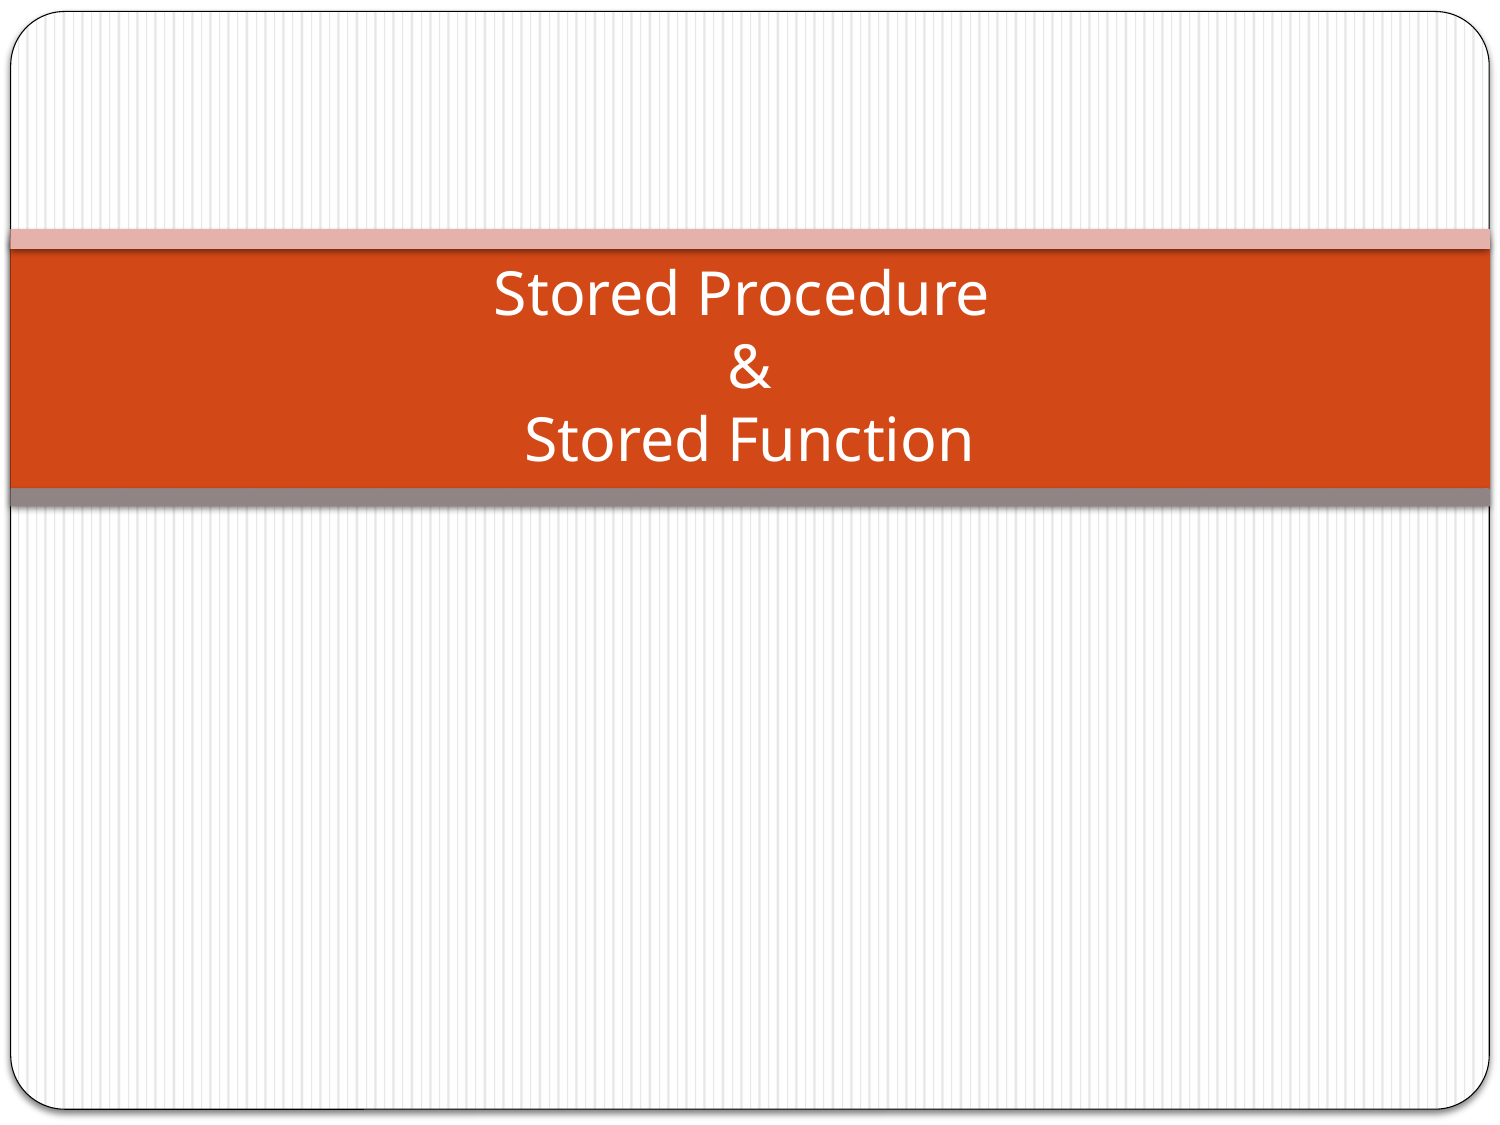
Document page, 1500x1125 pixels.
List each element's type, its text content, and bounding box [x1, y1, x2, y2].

title Stored Procedure & Stored Function [75, 247, 1425, 489]
